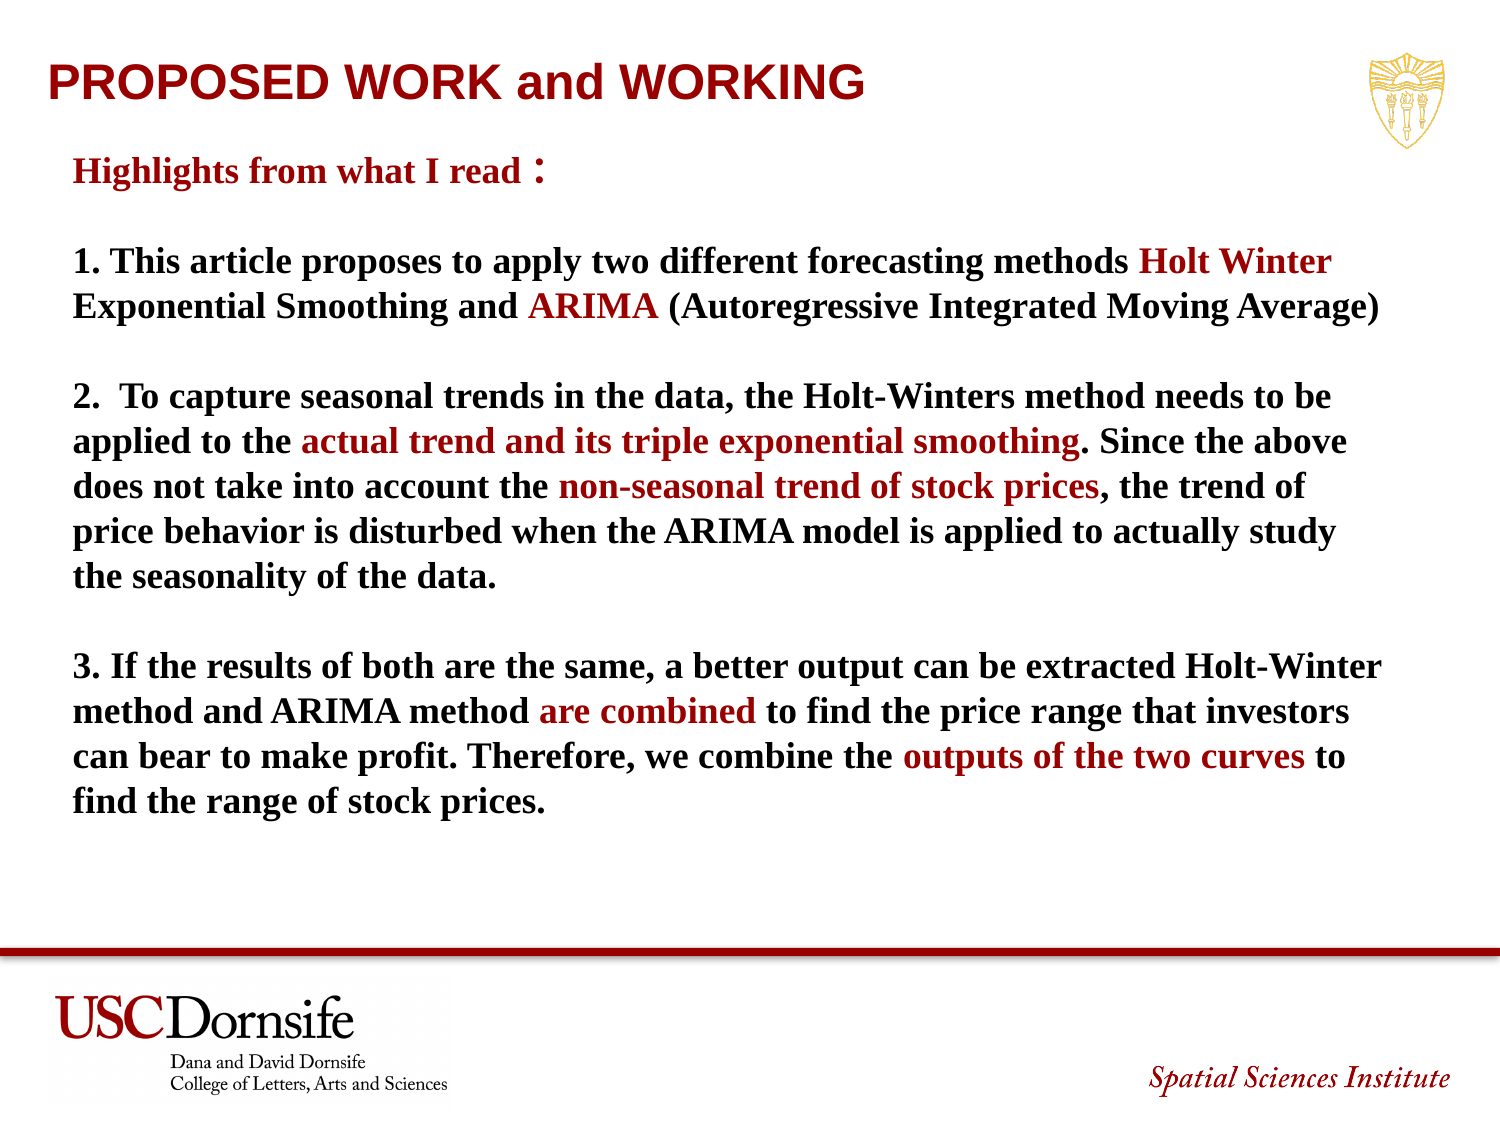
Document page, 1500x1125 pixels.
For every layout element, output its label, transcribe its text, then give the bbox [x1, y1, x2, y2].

text_box PROPOSED WORK and WORKING [32, 42, 1022, 118]
picture [1147, 1060, 1450, 1110]
picture [46, 975, 453, 1110]
text_box Highlights from what I read： 1. This article proposes to apply two different forecasting methods Holt Winter Exponential Smoothing and ARIMA (Autoregressive Integrated Moving Average) 2. To capture seasonal trends in the data, the Holt-Winters method needs to be applied to the actual trend and its triple exponential smoothing. Since the above does not take into account the non-seasonal trend of stock prices, the trend of price behavior is disturbed when the ARIMA model is applied to actually study the seasonality of the data. 3. If the results of both are the same, a better output can be extracted Holt-Winter method and ARIMA method are combined to find the price range that investors can bear to make profit. Therefore, we combine the outputs of the two curves to find the range of stock prices. [57, 139, 1410, 874]
